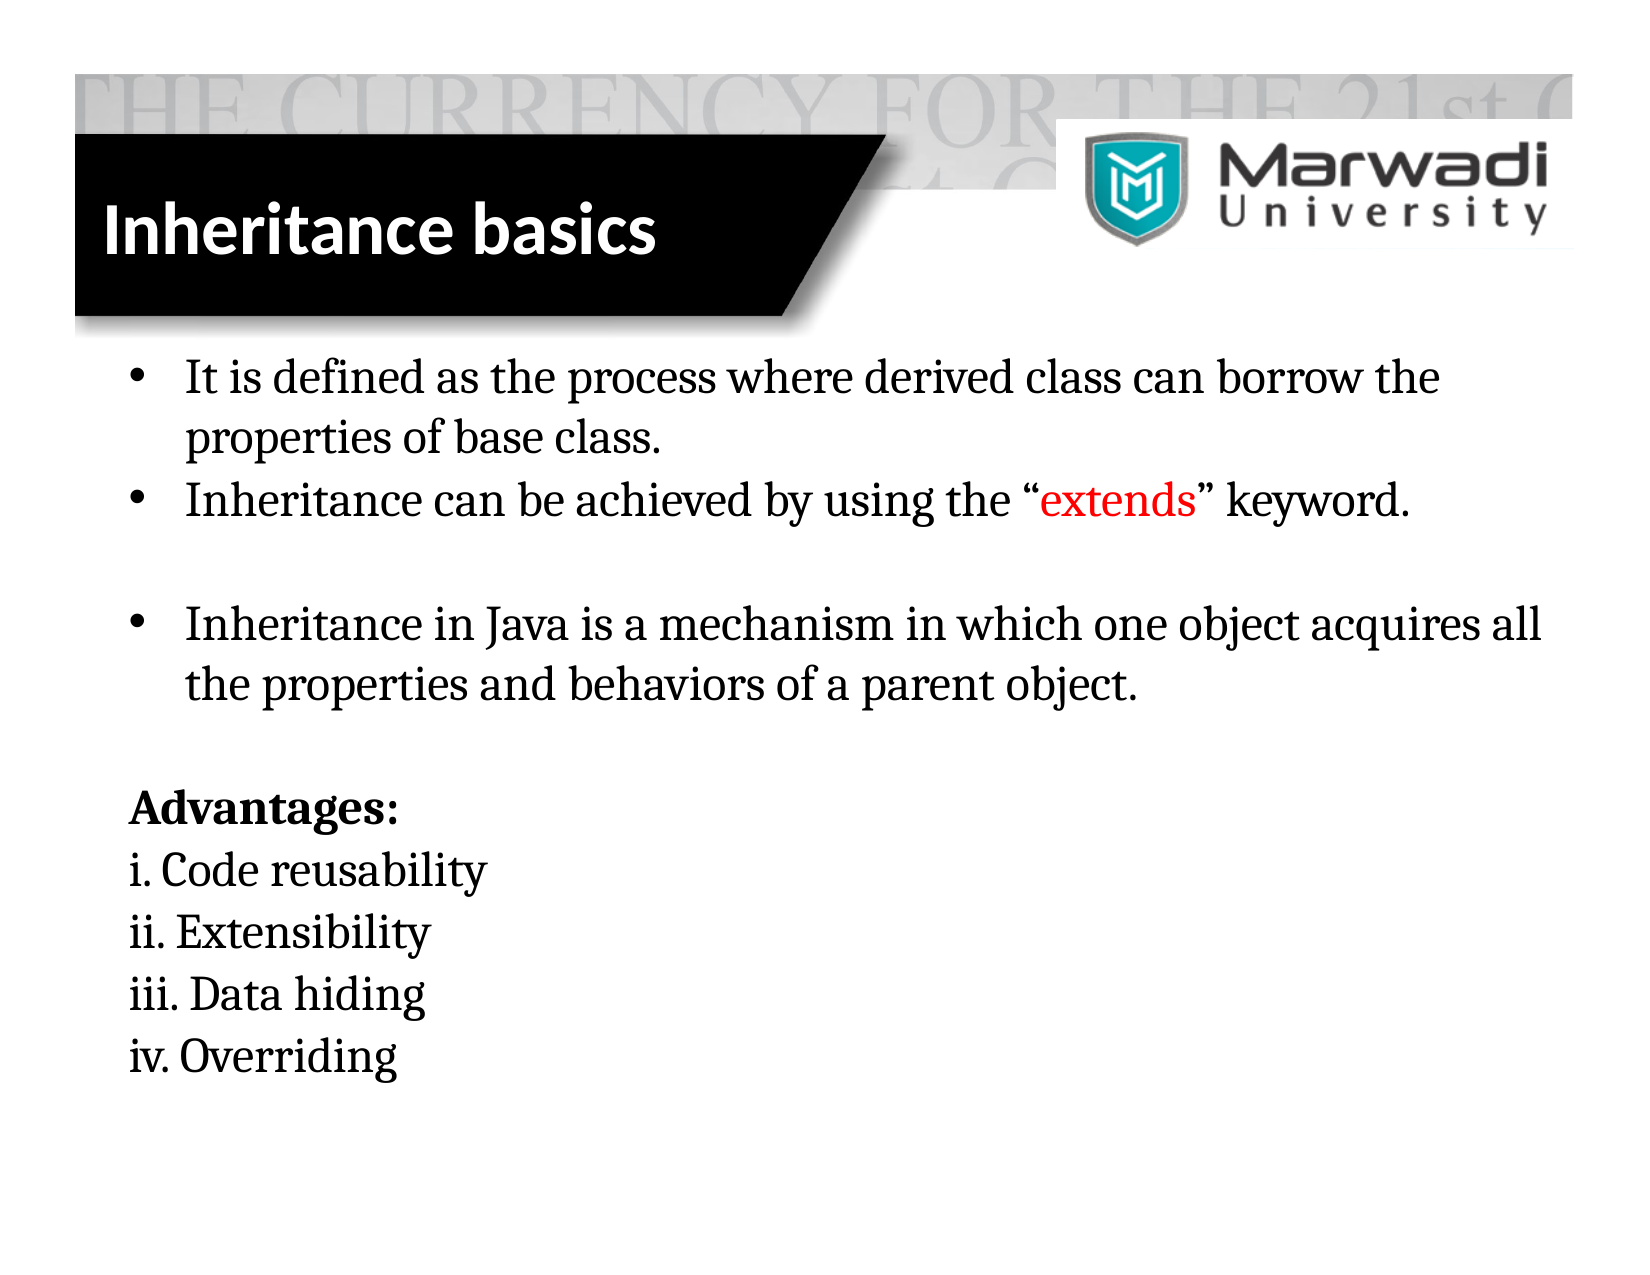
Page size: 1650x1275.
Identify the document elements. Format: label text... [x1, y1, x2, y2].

text_box It is defined as the process where derived class can borrow the properties of base class. Inheritance can be achieved by using the “extends” keyword. Inheritance in Java is a mechanism in which one object acquires all the properties and behaviors of a parent object. Advantages: i. Code reusability ii. Extensibility iii. Data hiding iv. Overriding [126, 341, 1574, 1083]
picture [75, 74, 1575, 341]
title Inheritance basics [99, 177, 783, 393]
